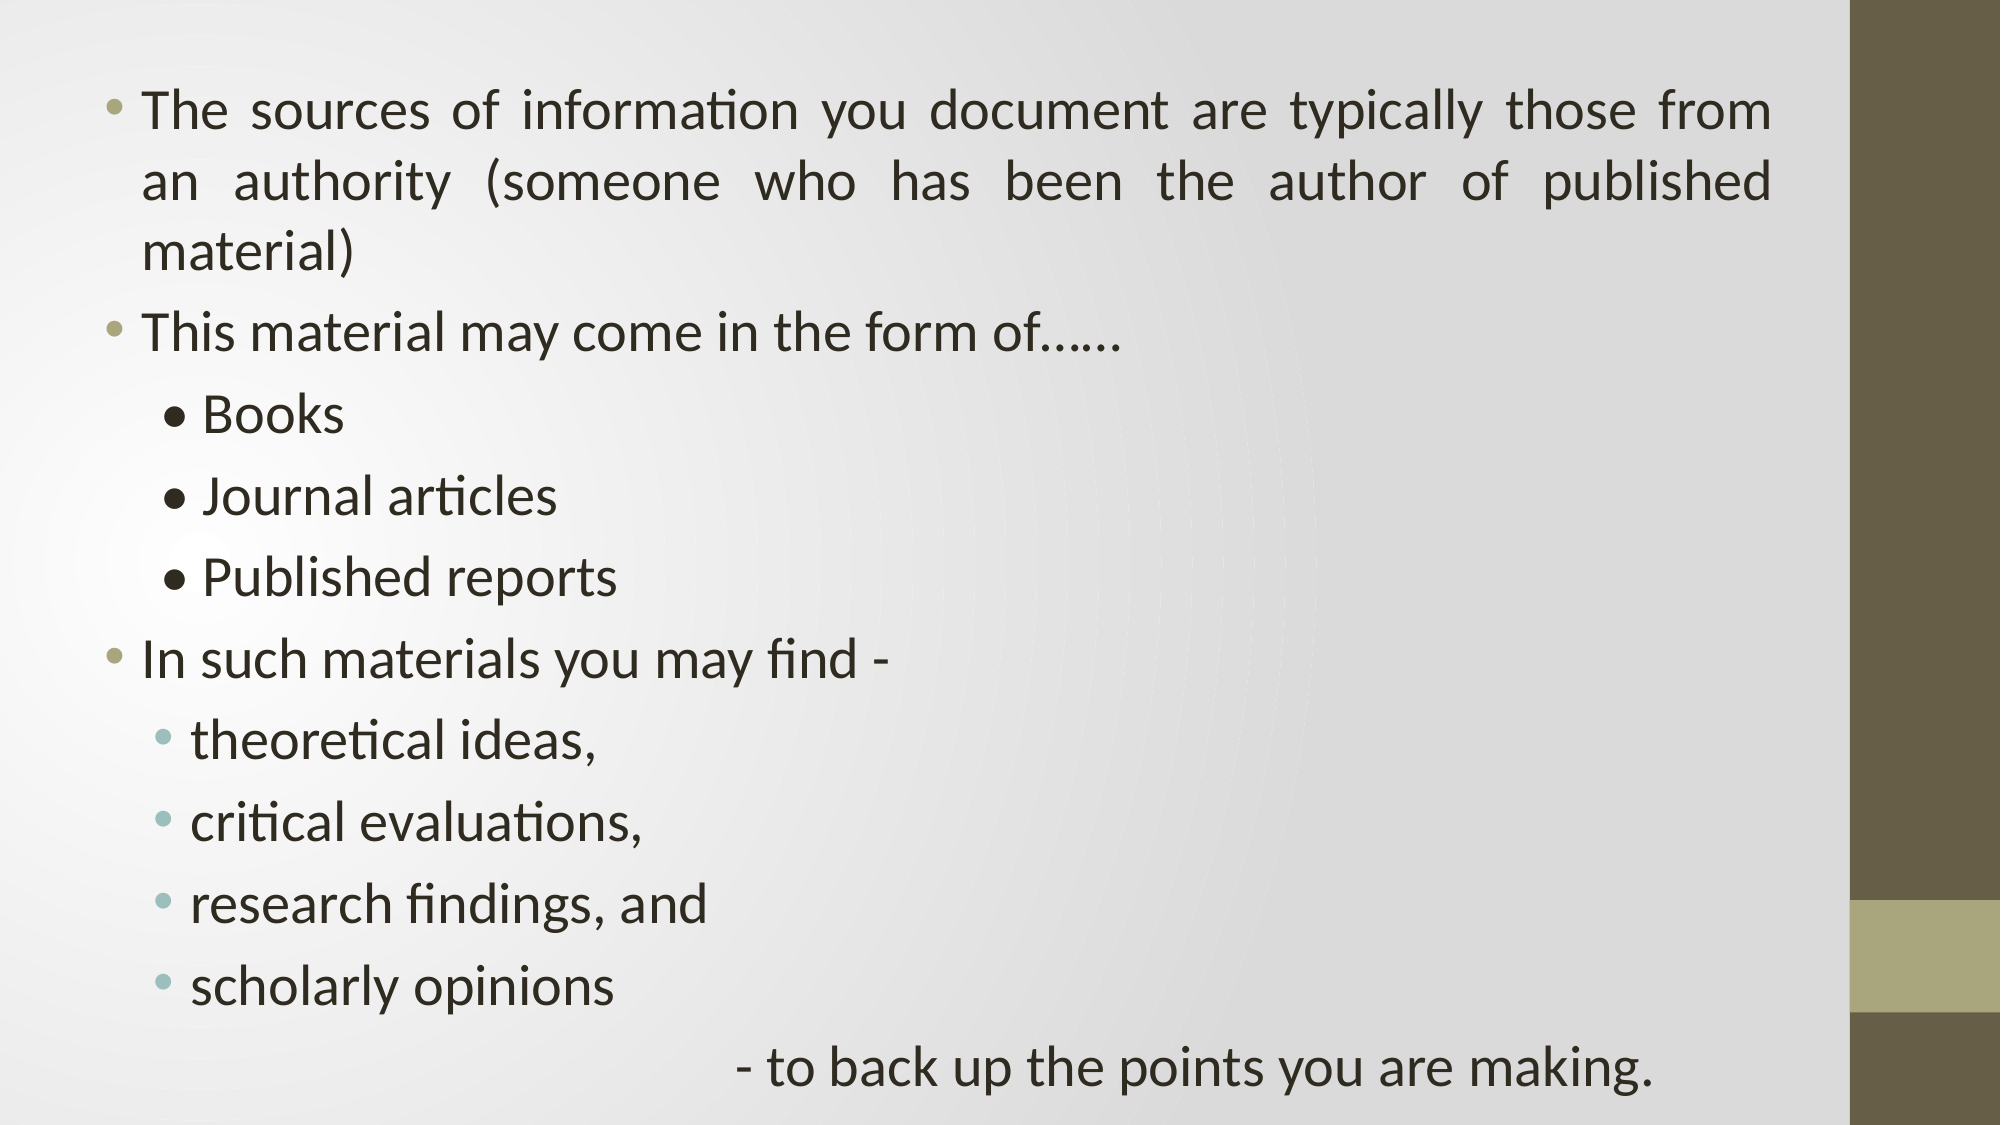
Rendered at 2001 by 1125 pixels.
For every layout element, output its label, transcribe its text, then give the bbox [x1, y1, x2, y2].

list The sources of information you document are typically those from an authority (someone who has been the author of published material) This material may come in the form of…… • Books • Journal articles • Published reports In such materials you may find - theoretical ideas, critical evaluations, research findings, and scholarly opinions - to back up the points you are making. [70, 64, 1790, 764]
